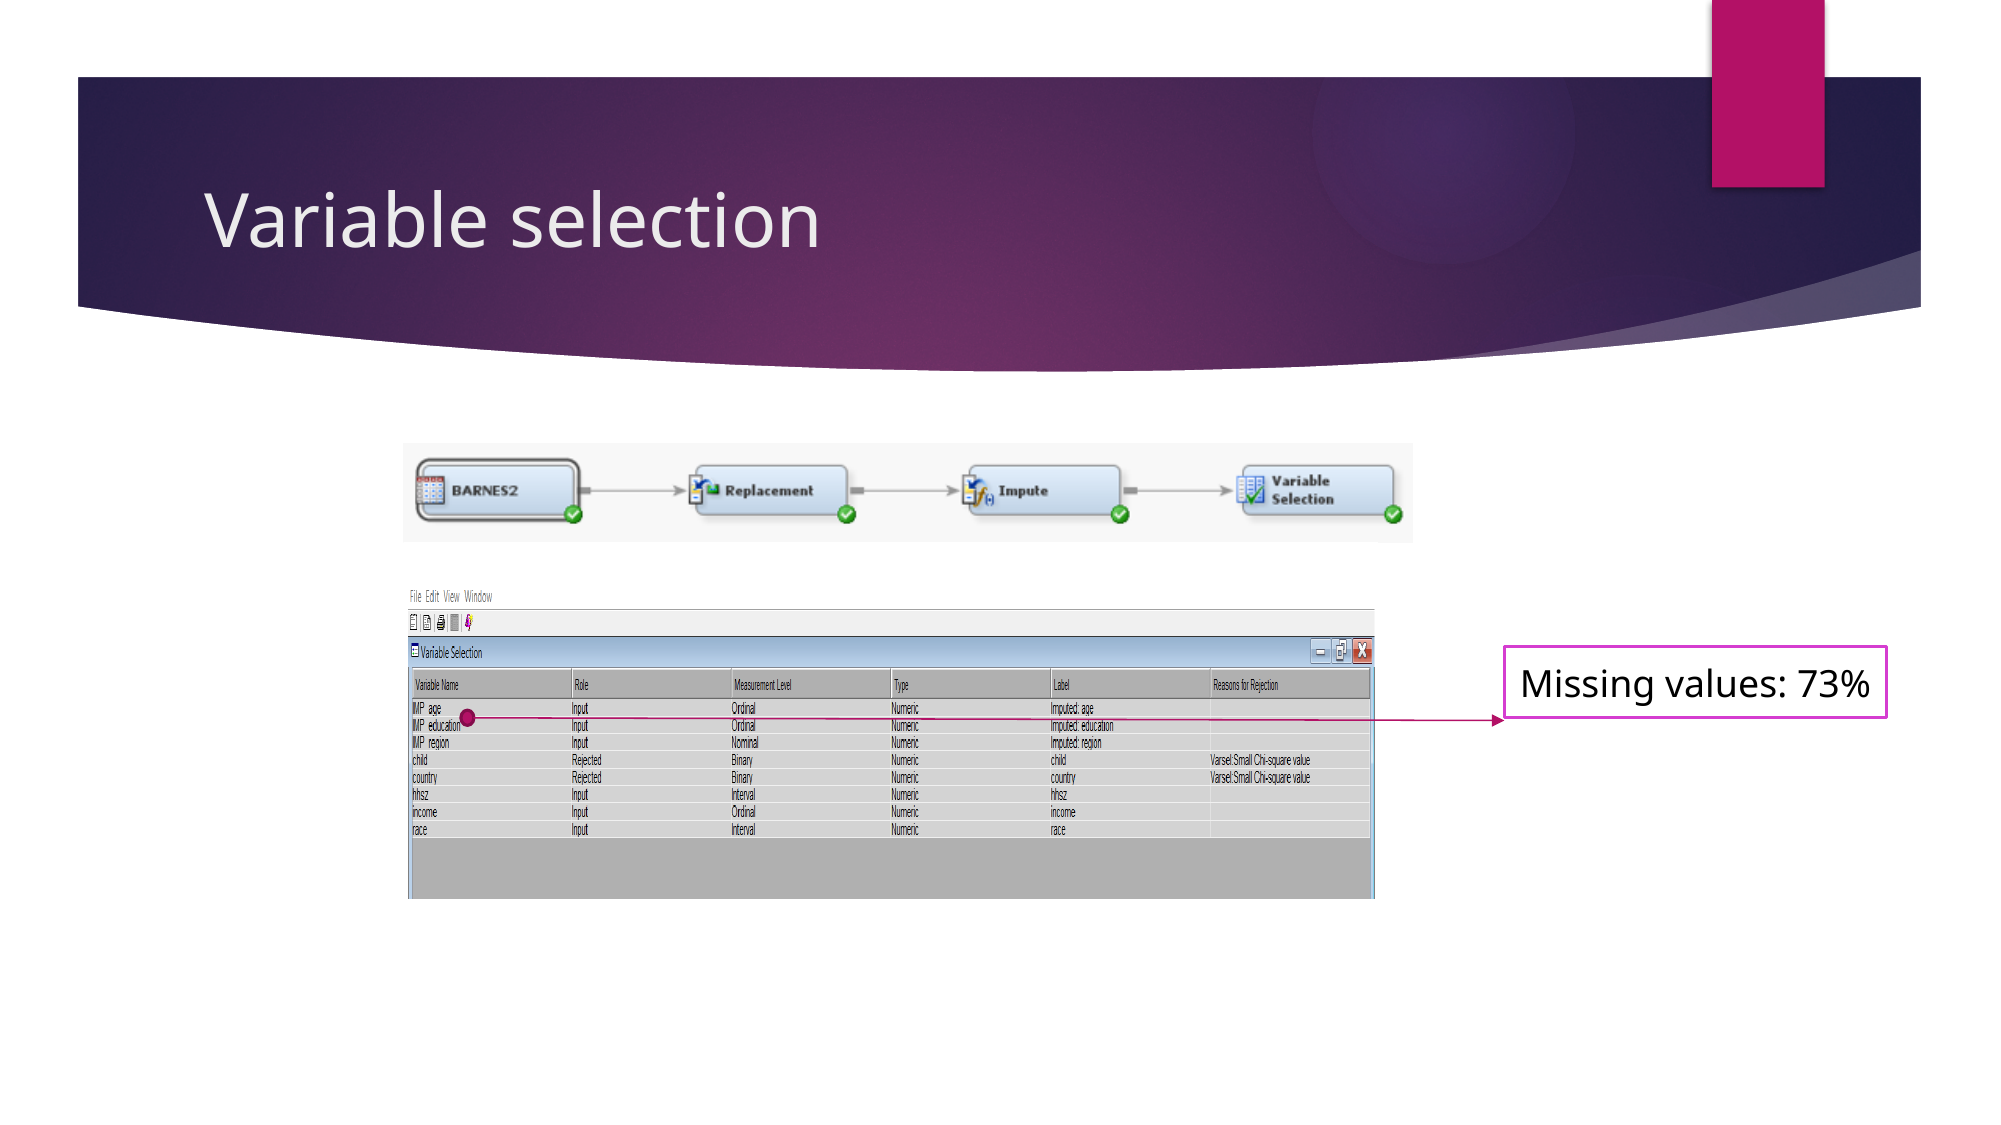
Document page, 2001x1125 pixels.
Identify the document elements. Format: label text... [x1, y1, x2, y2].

title Variable selection [189, 159, 1627, 276]
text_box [473, 717, 1505, 721]
text_box Missing values: 73% [1503, 645, 1888, 719]
picture [403, 443, 1413, 900]
